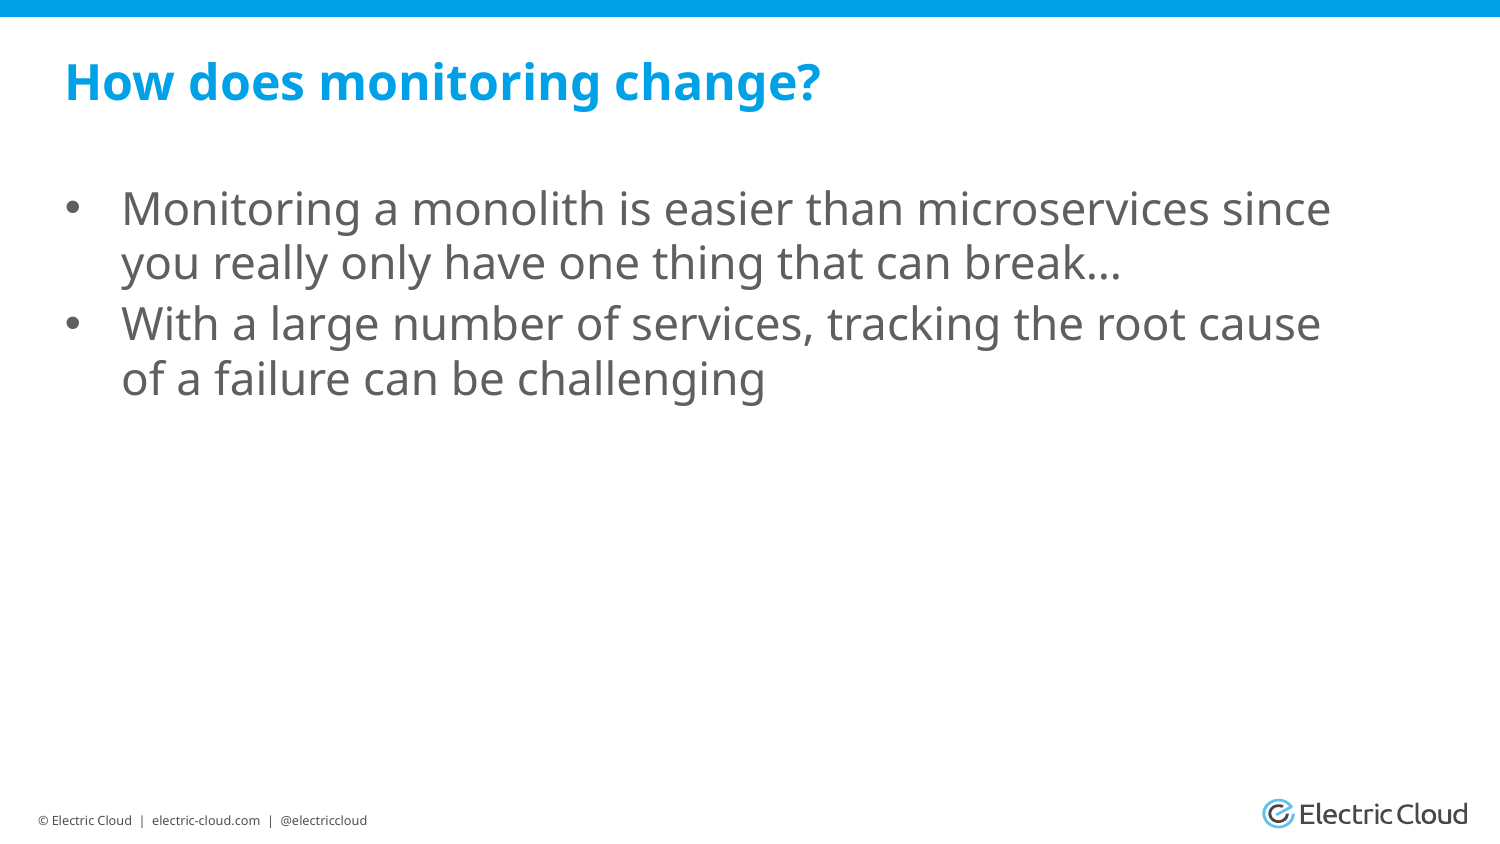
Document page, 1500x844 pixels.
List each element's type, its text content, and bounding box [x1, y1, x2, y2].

list Monitoring a monolith is easier than microservices since you really only have one thing that can break… With a large number of services, tracking the root cause of a failure can be challenging [50, 171, 1385, 713]
title How does monitoring change? [50, 42, 1385, 119]
